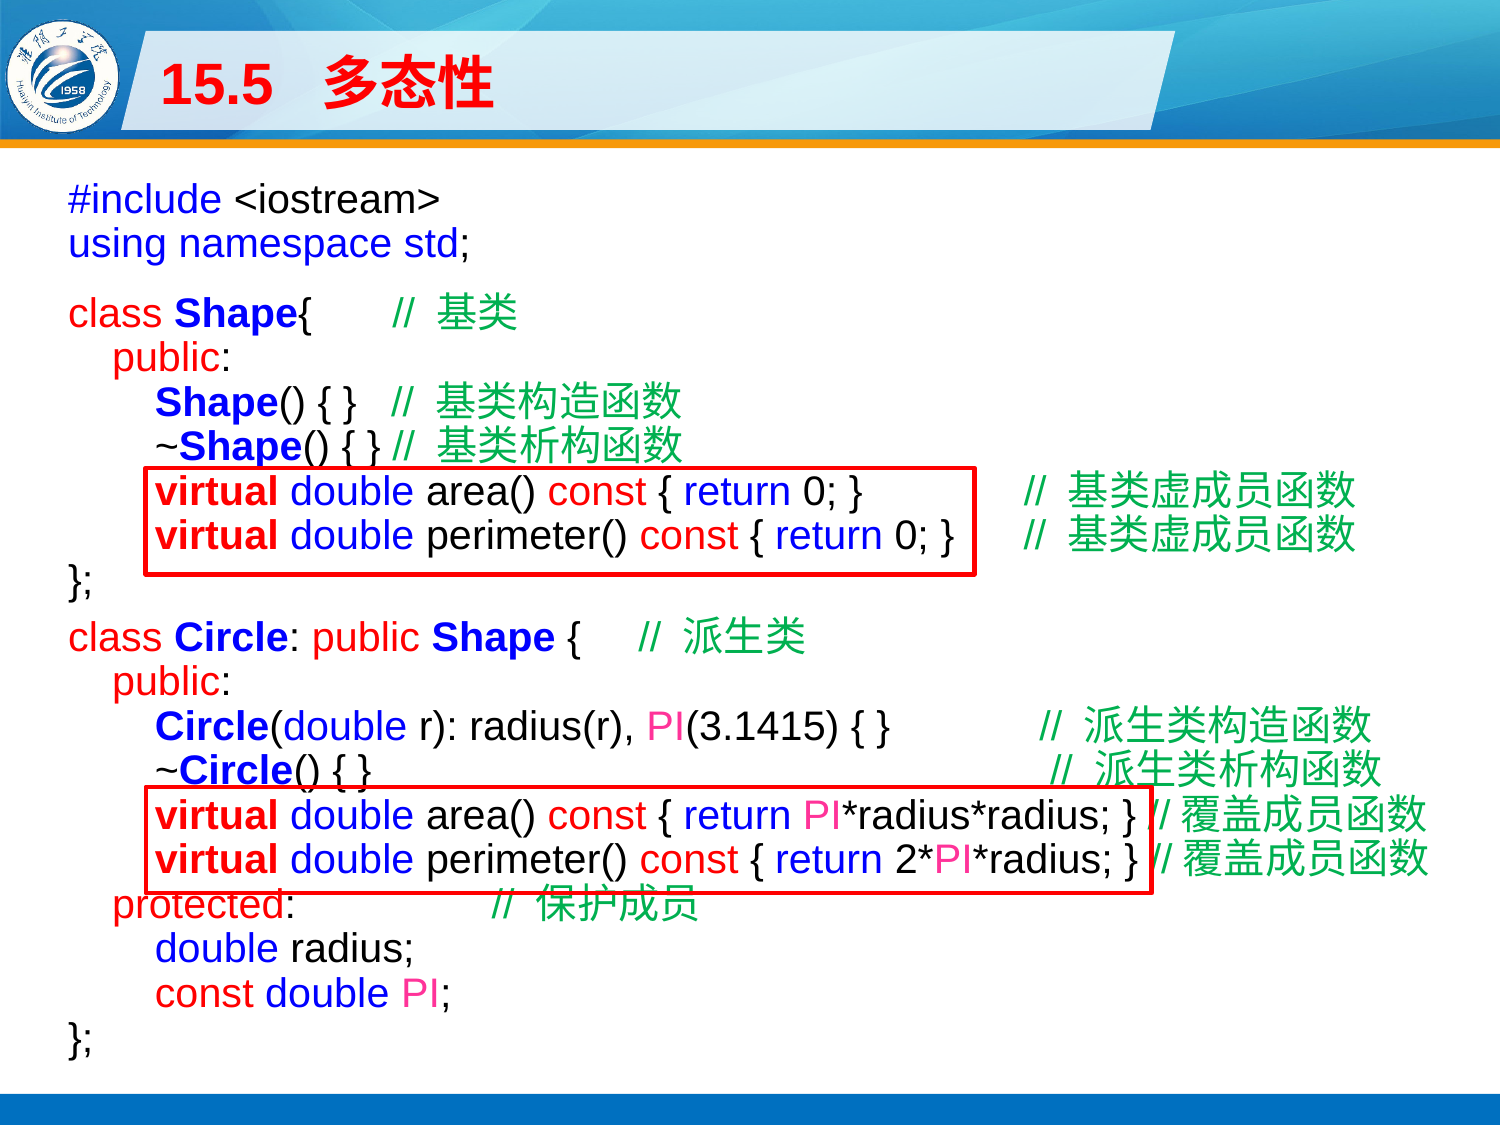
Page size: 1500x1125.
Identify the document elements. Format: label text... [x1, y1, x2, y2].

title 15.5 多态性 [145, 39, 1176, 123]
text_box [144, 785, 1154, 895]
text_box [144, 466, 976, 576]
picture [0, 0, 1500, 139]
list #include <iostream> using namespace std; class Shape{ // 基类 public: Shape() { } // 基类构造函数 ~Shape() { } // 基类析构函数 virtual double area() const { return 0; } // 基类虚成员函数 virtual double perimeter() const { return 0; } // 基类虚成员函数 }; class Circle: public Shape { // 派生类 public: Circle(double r): radius(r), PI(3.1415) { } // 派生类构造函数 ~Circle() { } // 派生类析构函数 virtual double area() const { return PI*radius*radius; } //覆盖成员函数 virtual double perimeter() const { return 2*PI*radius; } //覆盖成员函数 protected: // 保护成员 double radius; const double PI; }; [53, 170, 1447, 1106]
